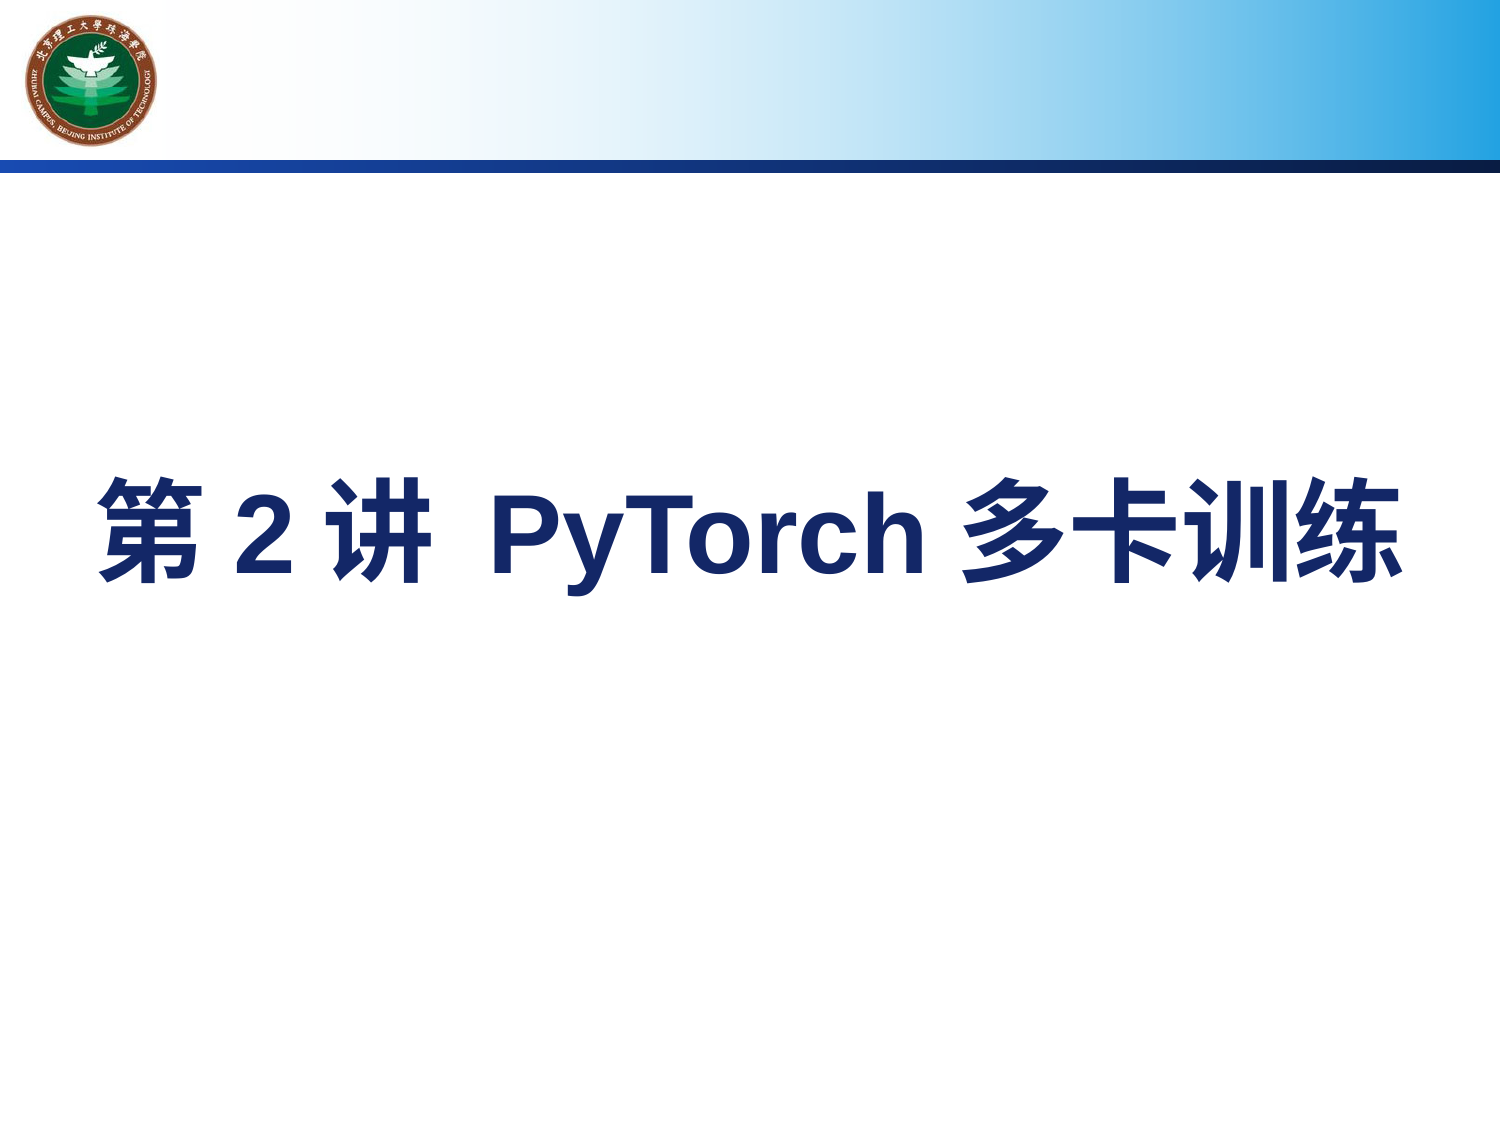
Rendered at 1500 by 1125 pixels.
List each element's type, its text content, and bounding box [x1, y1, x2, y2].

picture [21, 11, 160, 149]
list 第2讲 PyTorch多卡训练 [53, 479, 1447, 587]
